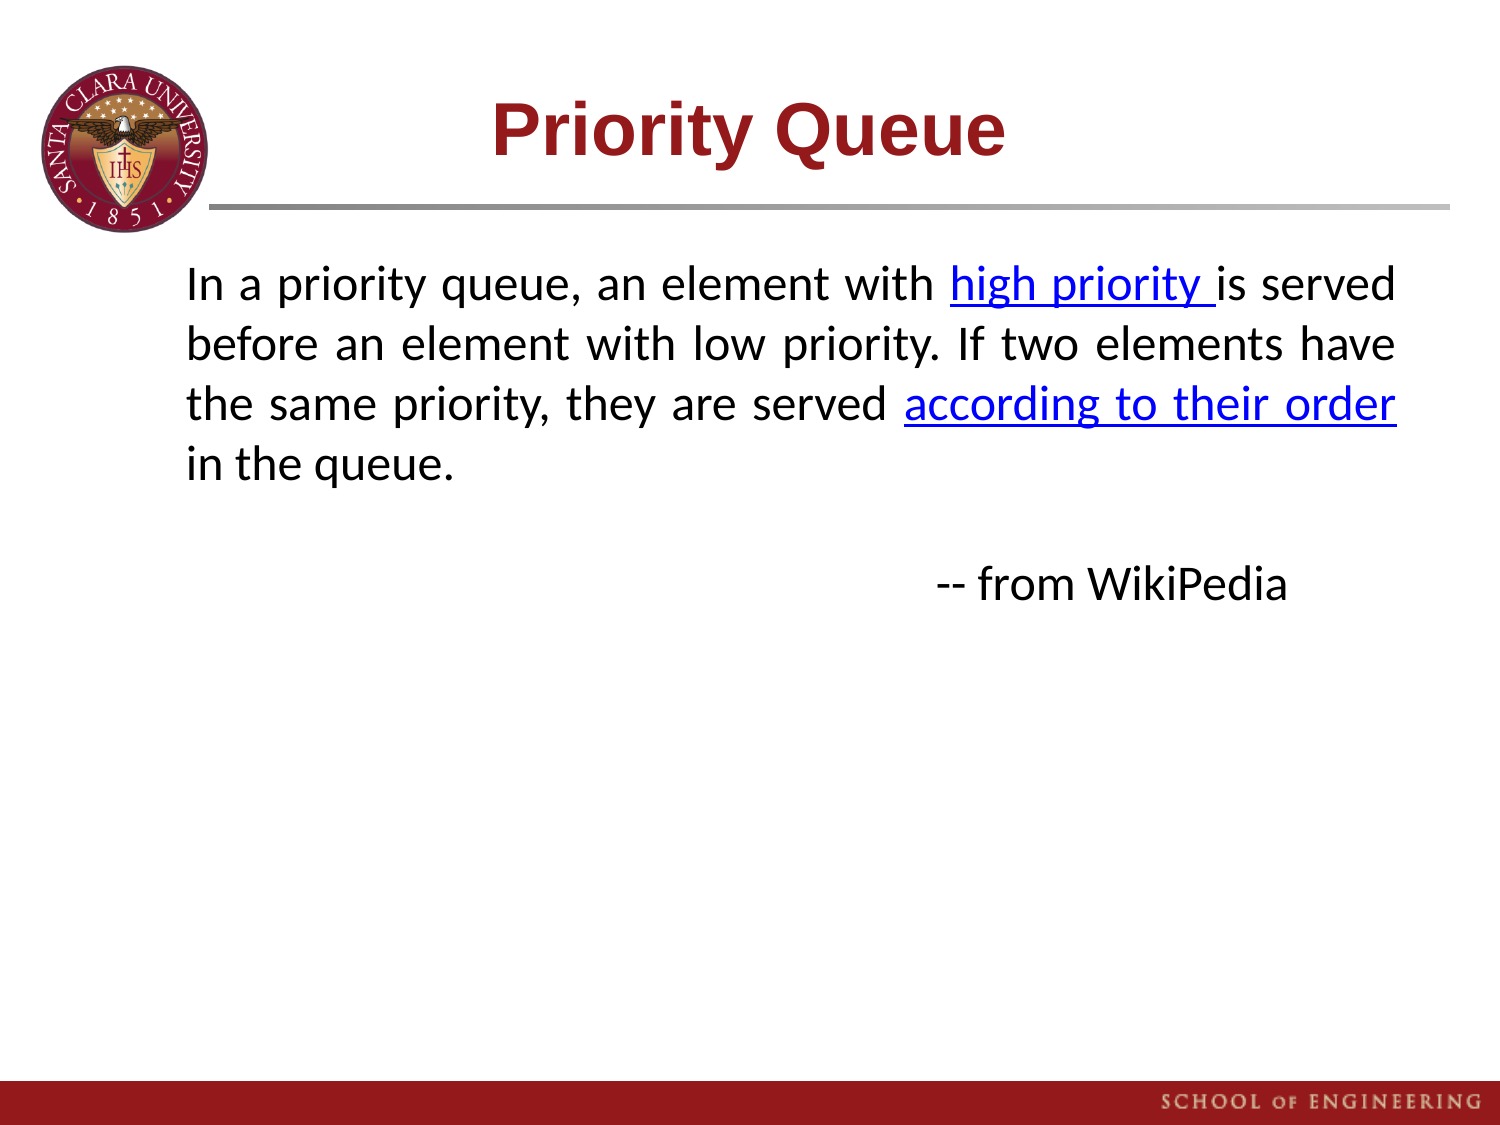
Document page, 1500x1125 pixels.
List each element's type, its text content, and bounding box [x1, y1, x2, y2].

picture [1149, 1091, 1489, 1115]
picture [37, 63, 209, 235]
title Priority Queue [75, 45, 1425, 205]
text_box In a priority queue, an element with high priority is served before an element with low priority. If two elements have the same priority, they are served according to their order in the queue. -- from WikiPedia [171, 243, 1412, 619]
